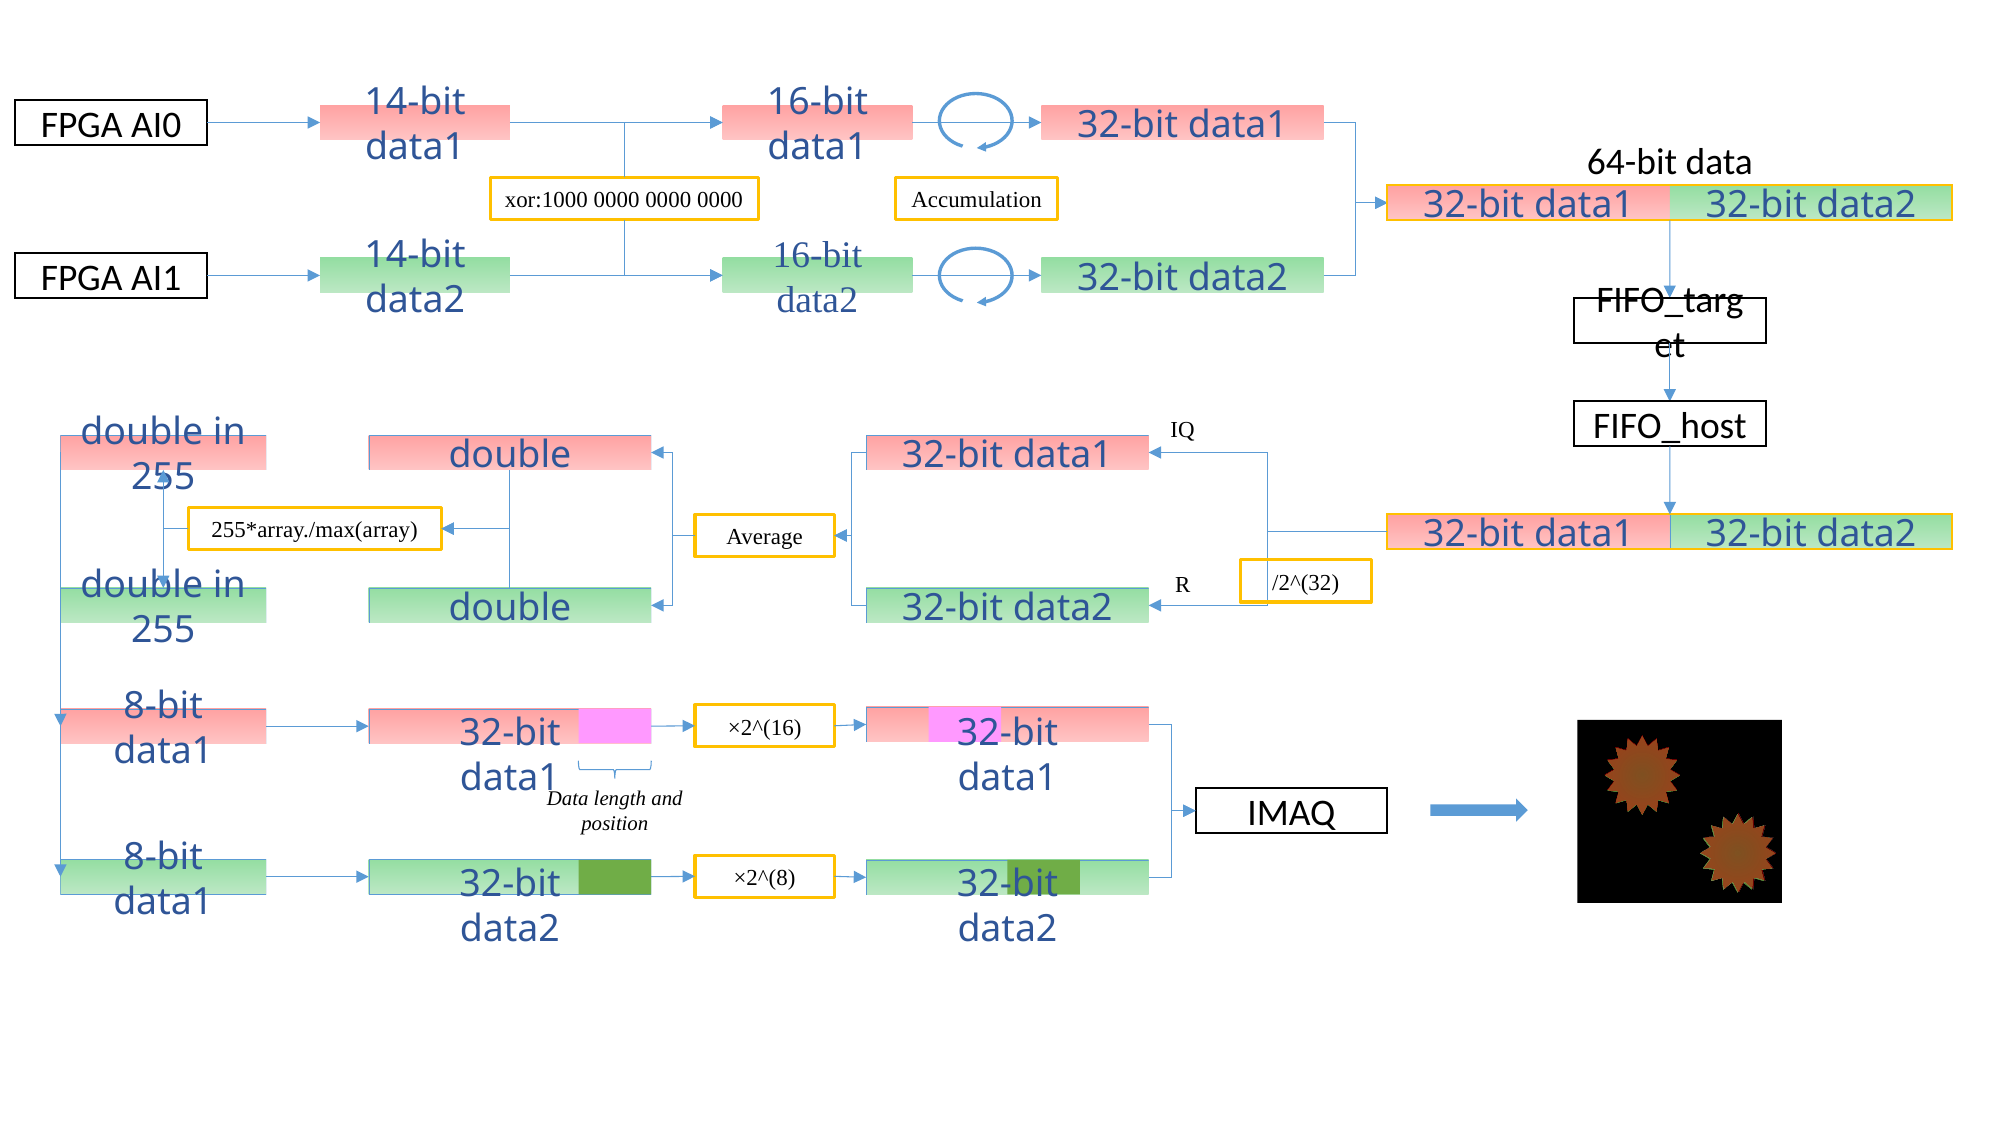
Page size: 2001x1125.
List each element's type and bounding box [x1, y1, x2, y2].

text_box [0, 88, 1968, 941]
